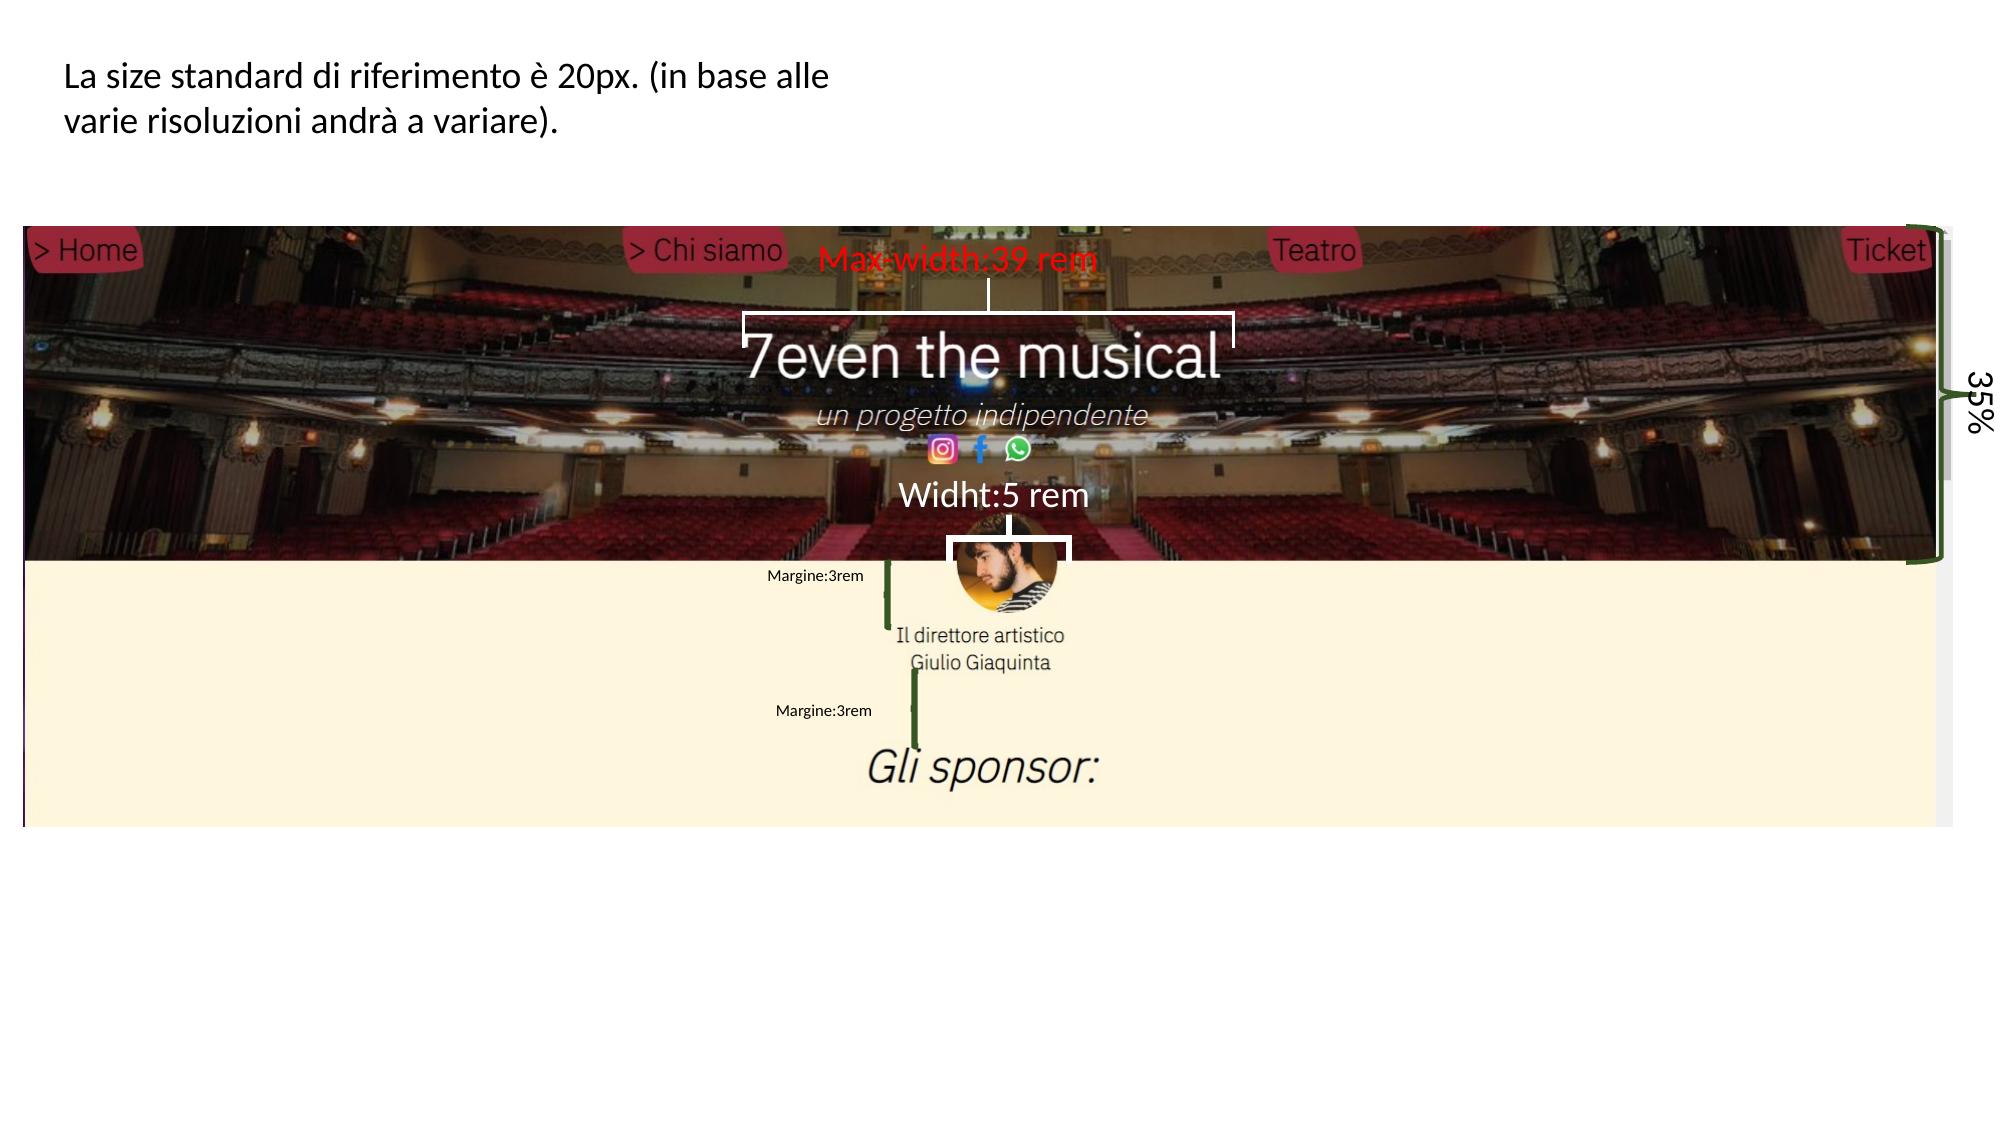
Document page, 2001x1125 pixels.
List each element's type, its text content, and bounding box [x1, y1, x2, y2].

picture [23, 226, 1953, 827]
text_box 35% [1953, 355, 2000, 501]
text_box La size standard di riferimento è 20px. (in base alle varie risoluzioni andrà a variare). [48, 43, 911, 149]
